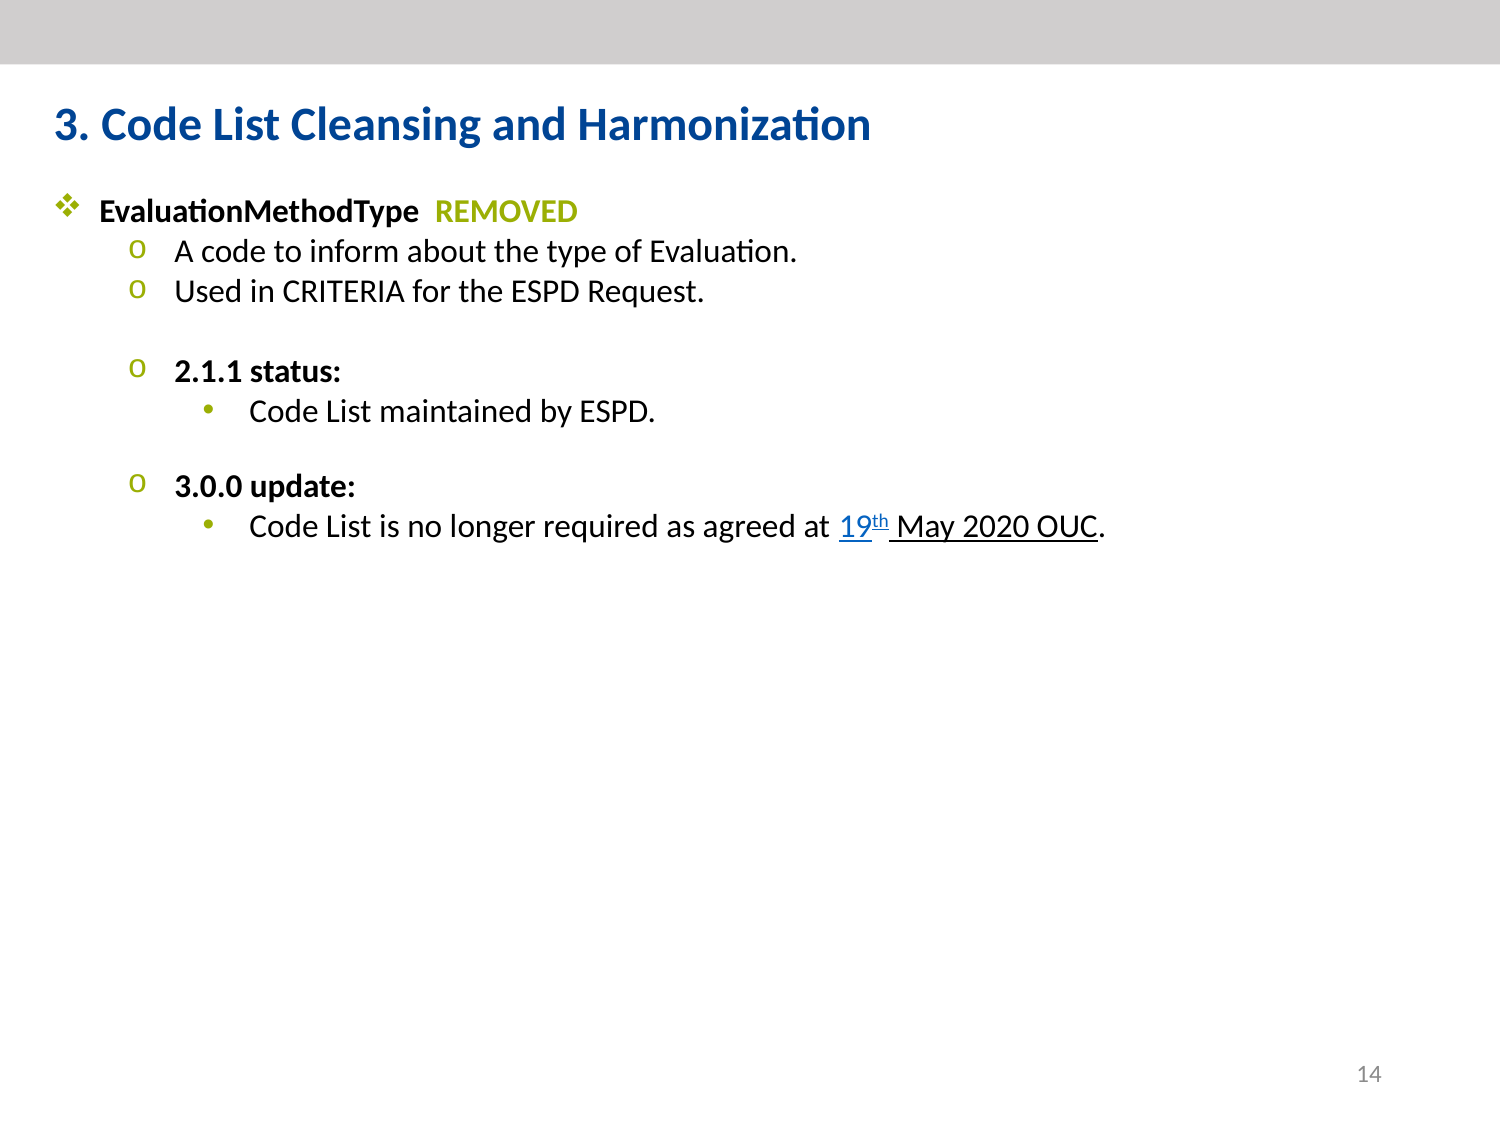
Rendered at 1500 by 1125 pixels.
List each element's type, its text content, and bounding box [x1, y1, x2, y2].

text_box EvaluationMethodType REMOVED A code to inform about the type of Evaluation. Used in CRITERIA for the ESPD Request. 2.1.1 status: Code List maintained by ESPD. 3.0.0 update: Code List is no longer required as agreed at 19th May 2020 OUC. [37, 182, 1438, 587]
text_box 3. Code List Cleansing and Harmonization [38, 84, 1397, 191]
text_box [0, 0, 1500, 65]
slide_number 14 [1059, 1042, 1397, 1103]
